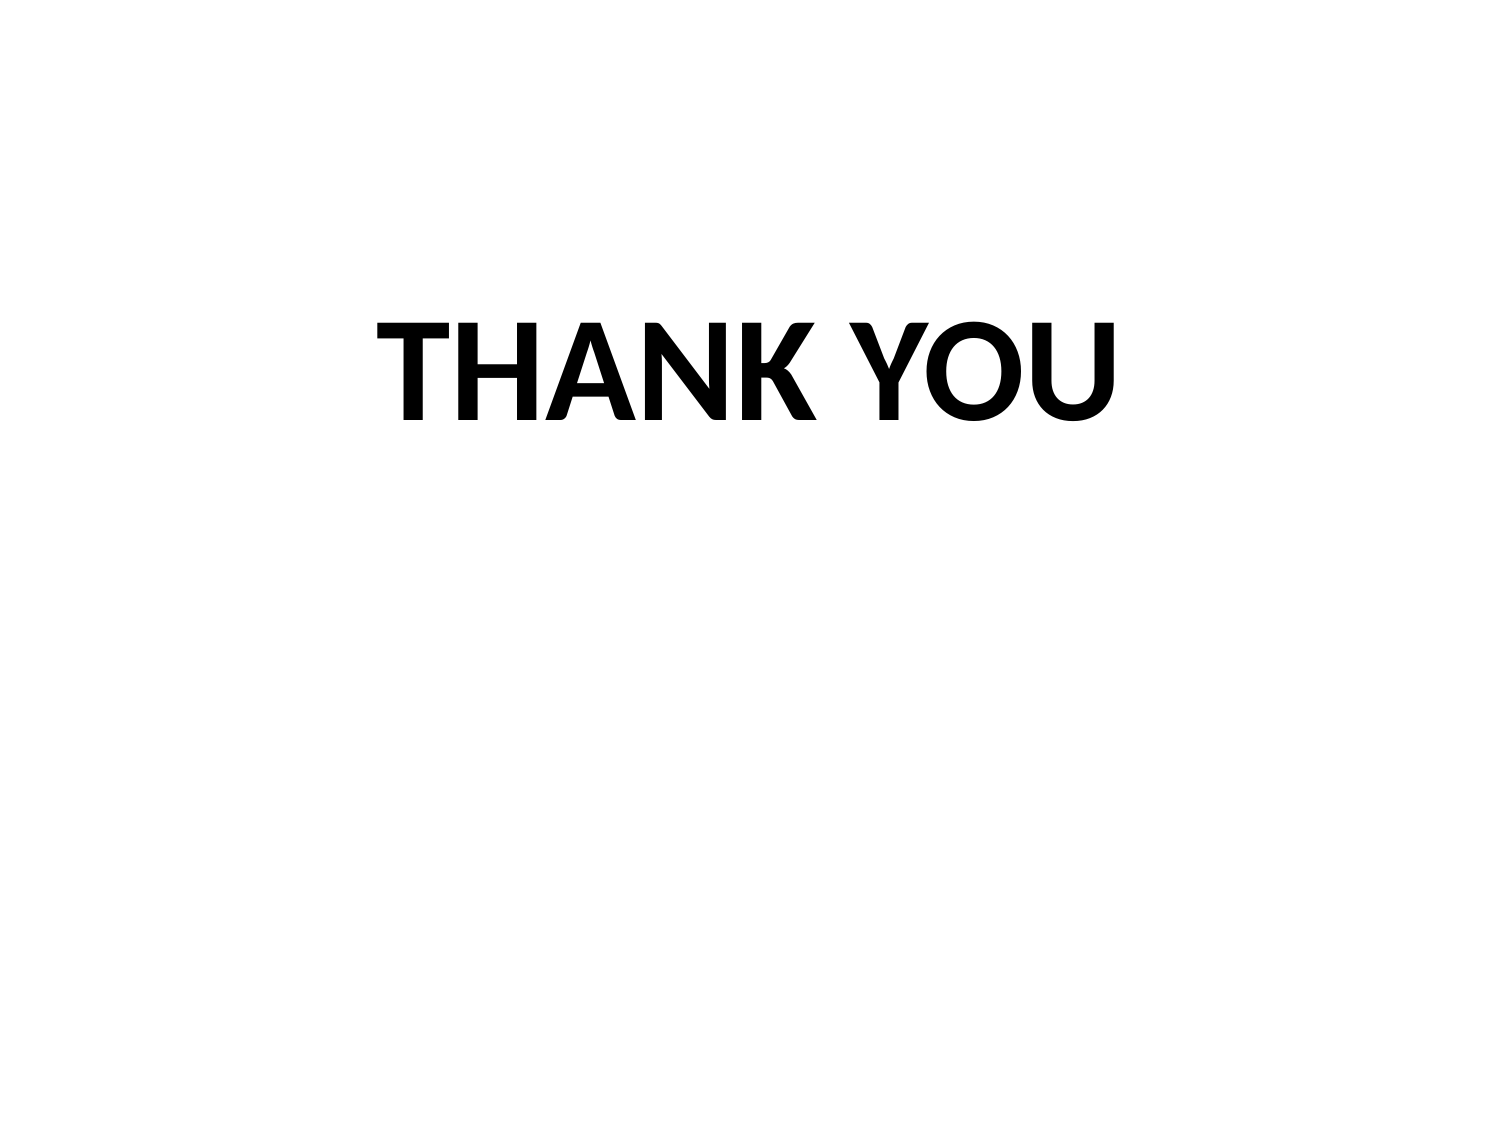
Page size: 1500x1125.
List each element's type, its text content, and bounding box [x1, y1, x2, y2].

list THANK YOU [75, 262, 1425, 1005]
